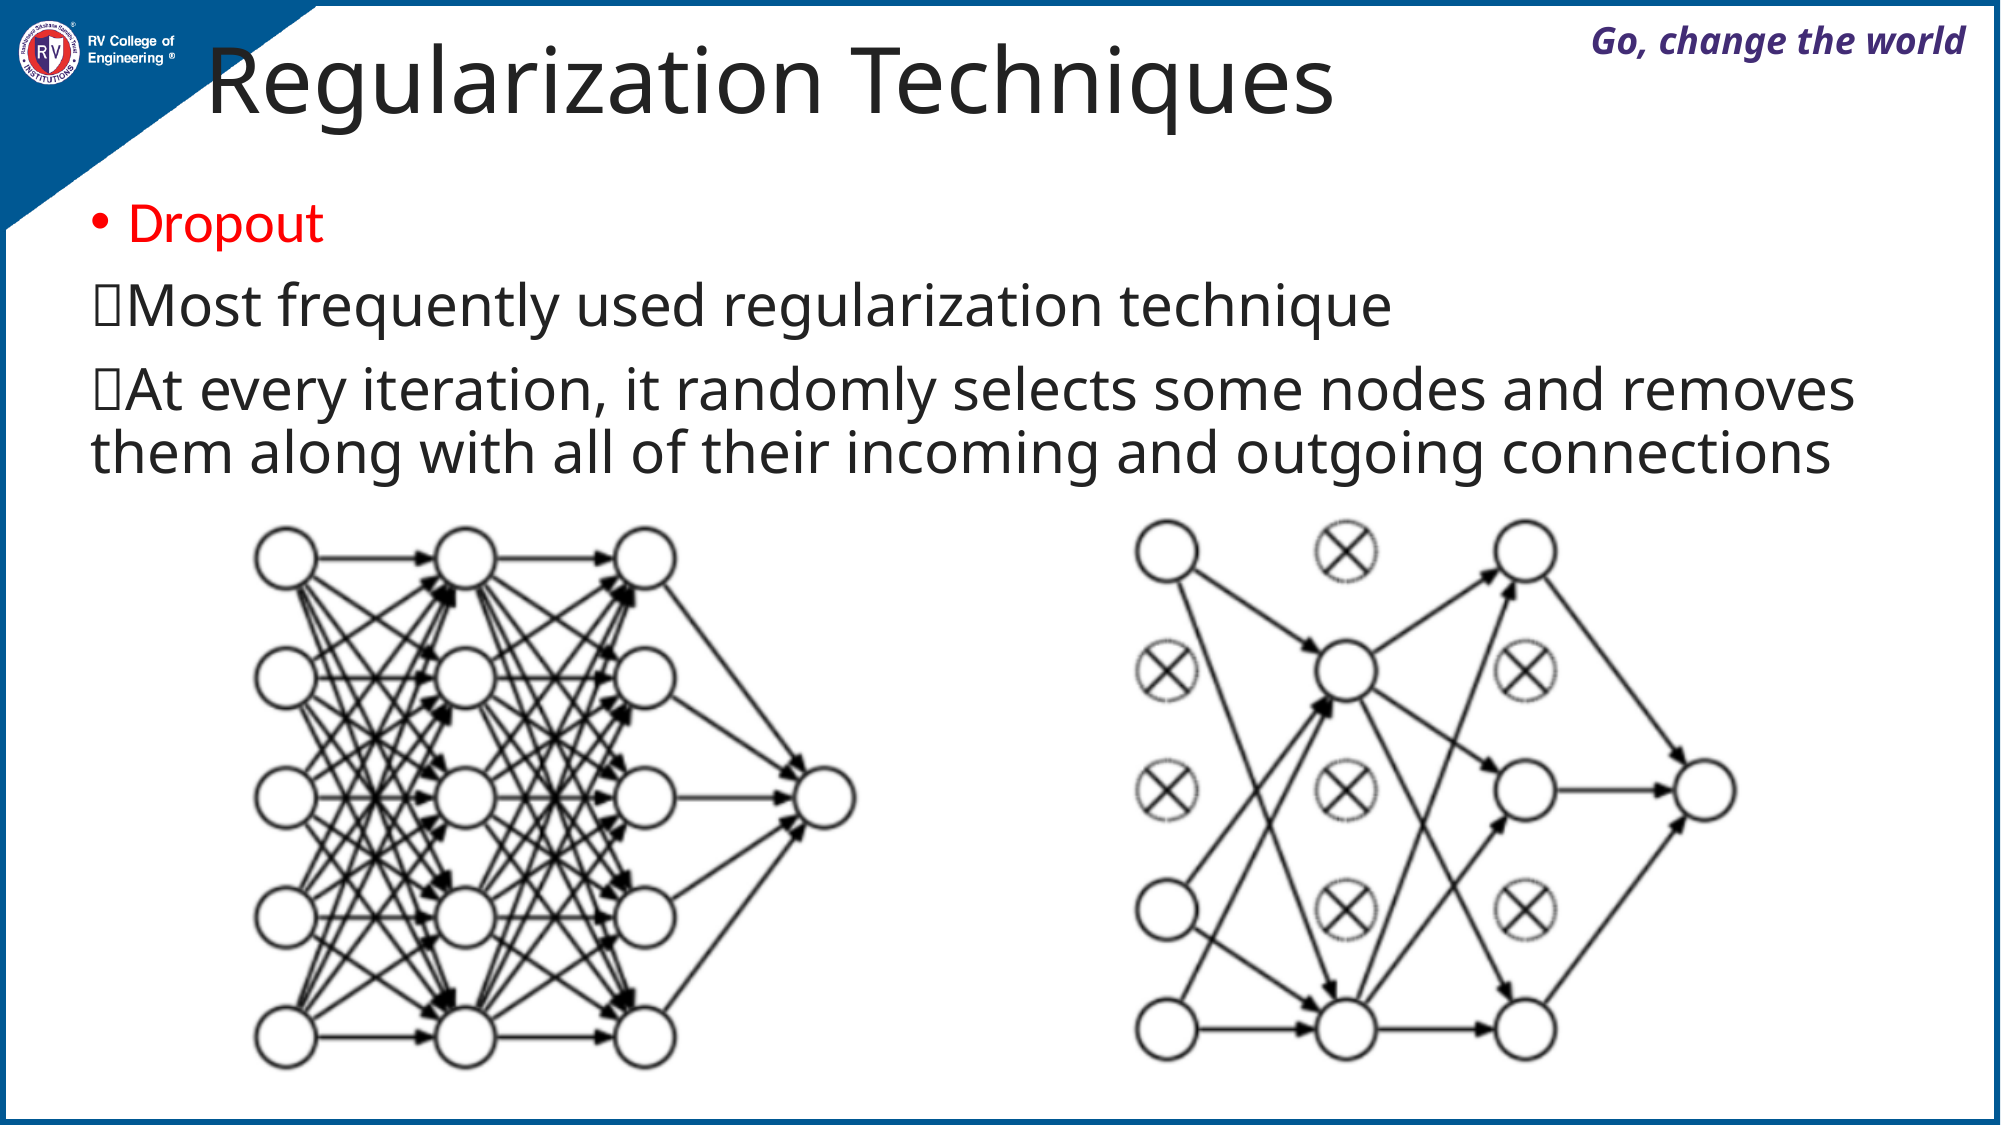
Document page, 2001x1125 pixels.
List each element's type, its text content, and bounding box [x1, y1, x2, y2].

picture [229, 506, 868, 1090]
picture [1116, 510, 1746, 1090]
picture [2, 6, 316, 232]
list Dropout Most frequently used regularization technique At every iteration, it randomly selects some nodes and removes them along with all of their incoming and outgoing connections [75, 184, 1940, 1014]
title Regularization Techniques [189, 3, 1915, 165]
